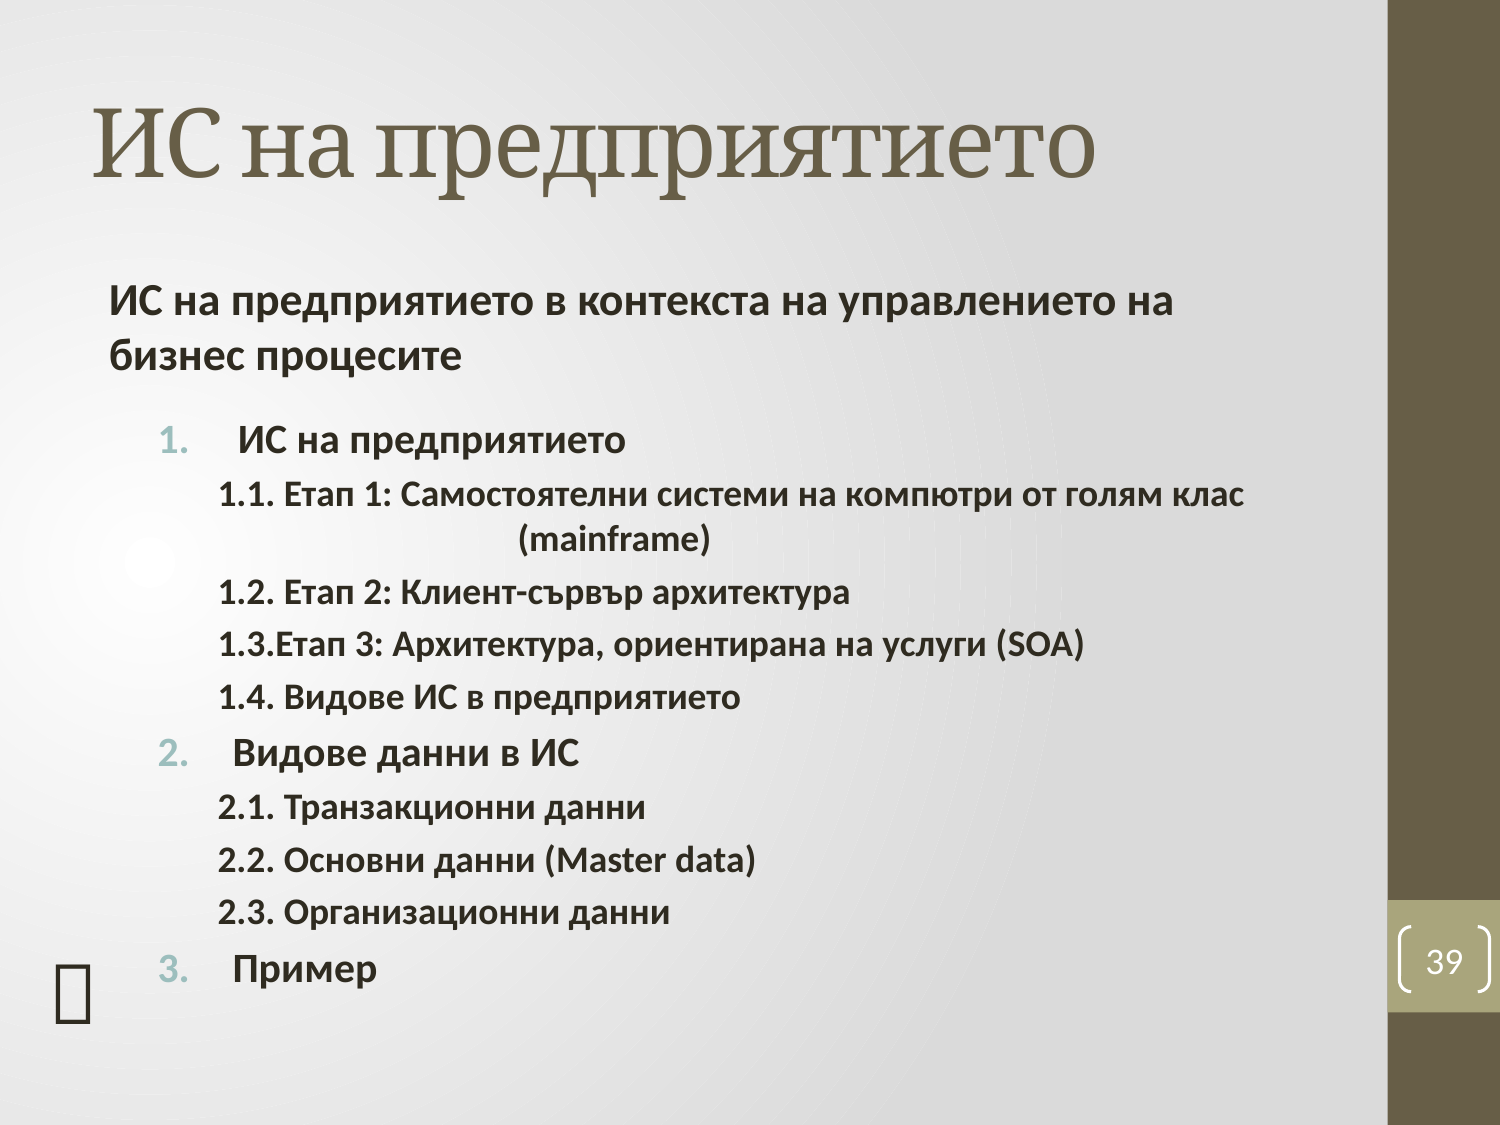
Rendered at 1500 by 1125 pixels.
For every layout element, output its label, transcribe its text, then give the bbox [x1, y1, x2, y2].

text_box  [33, 933, 117, 1049]
list ИС на предприятието в контекста на управлението на бизнес процесите ИС на предприятието 1.1. Етап 1: Самостоятелни системи на компютри от голям клас (mainframe) 1.2. Етап 2: Клиент-сървър архитектура 1.3.Етап 3: Архитектура, ориентирана на услуги (SOA) 1.4. Видове ИС в предприятието Видове данни в ИС 2.1. Транзакционни данни 2.2. Основни данни (Master data) 2.3. Организационни данни Пример [75, 262, 1325, 1050]
slide_number 39 [1397, 925, 1492, 994]
title ИС на предприятието [75, 45, 1325, 233]
